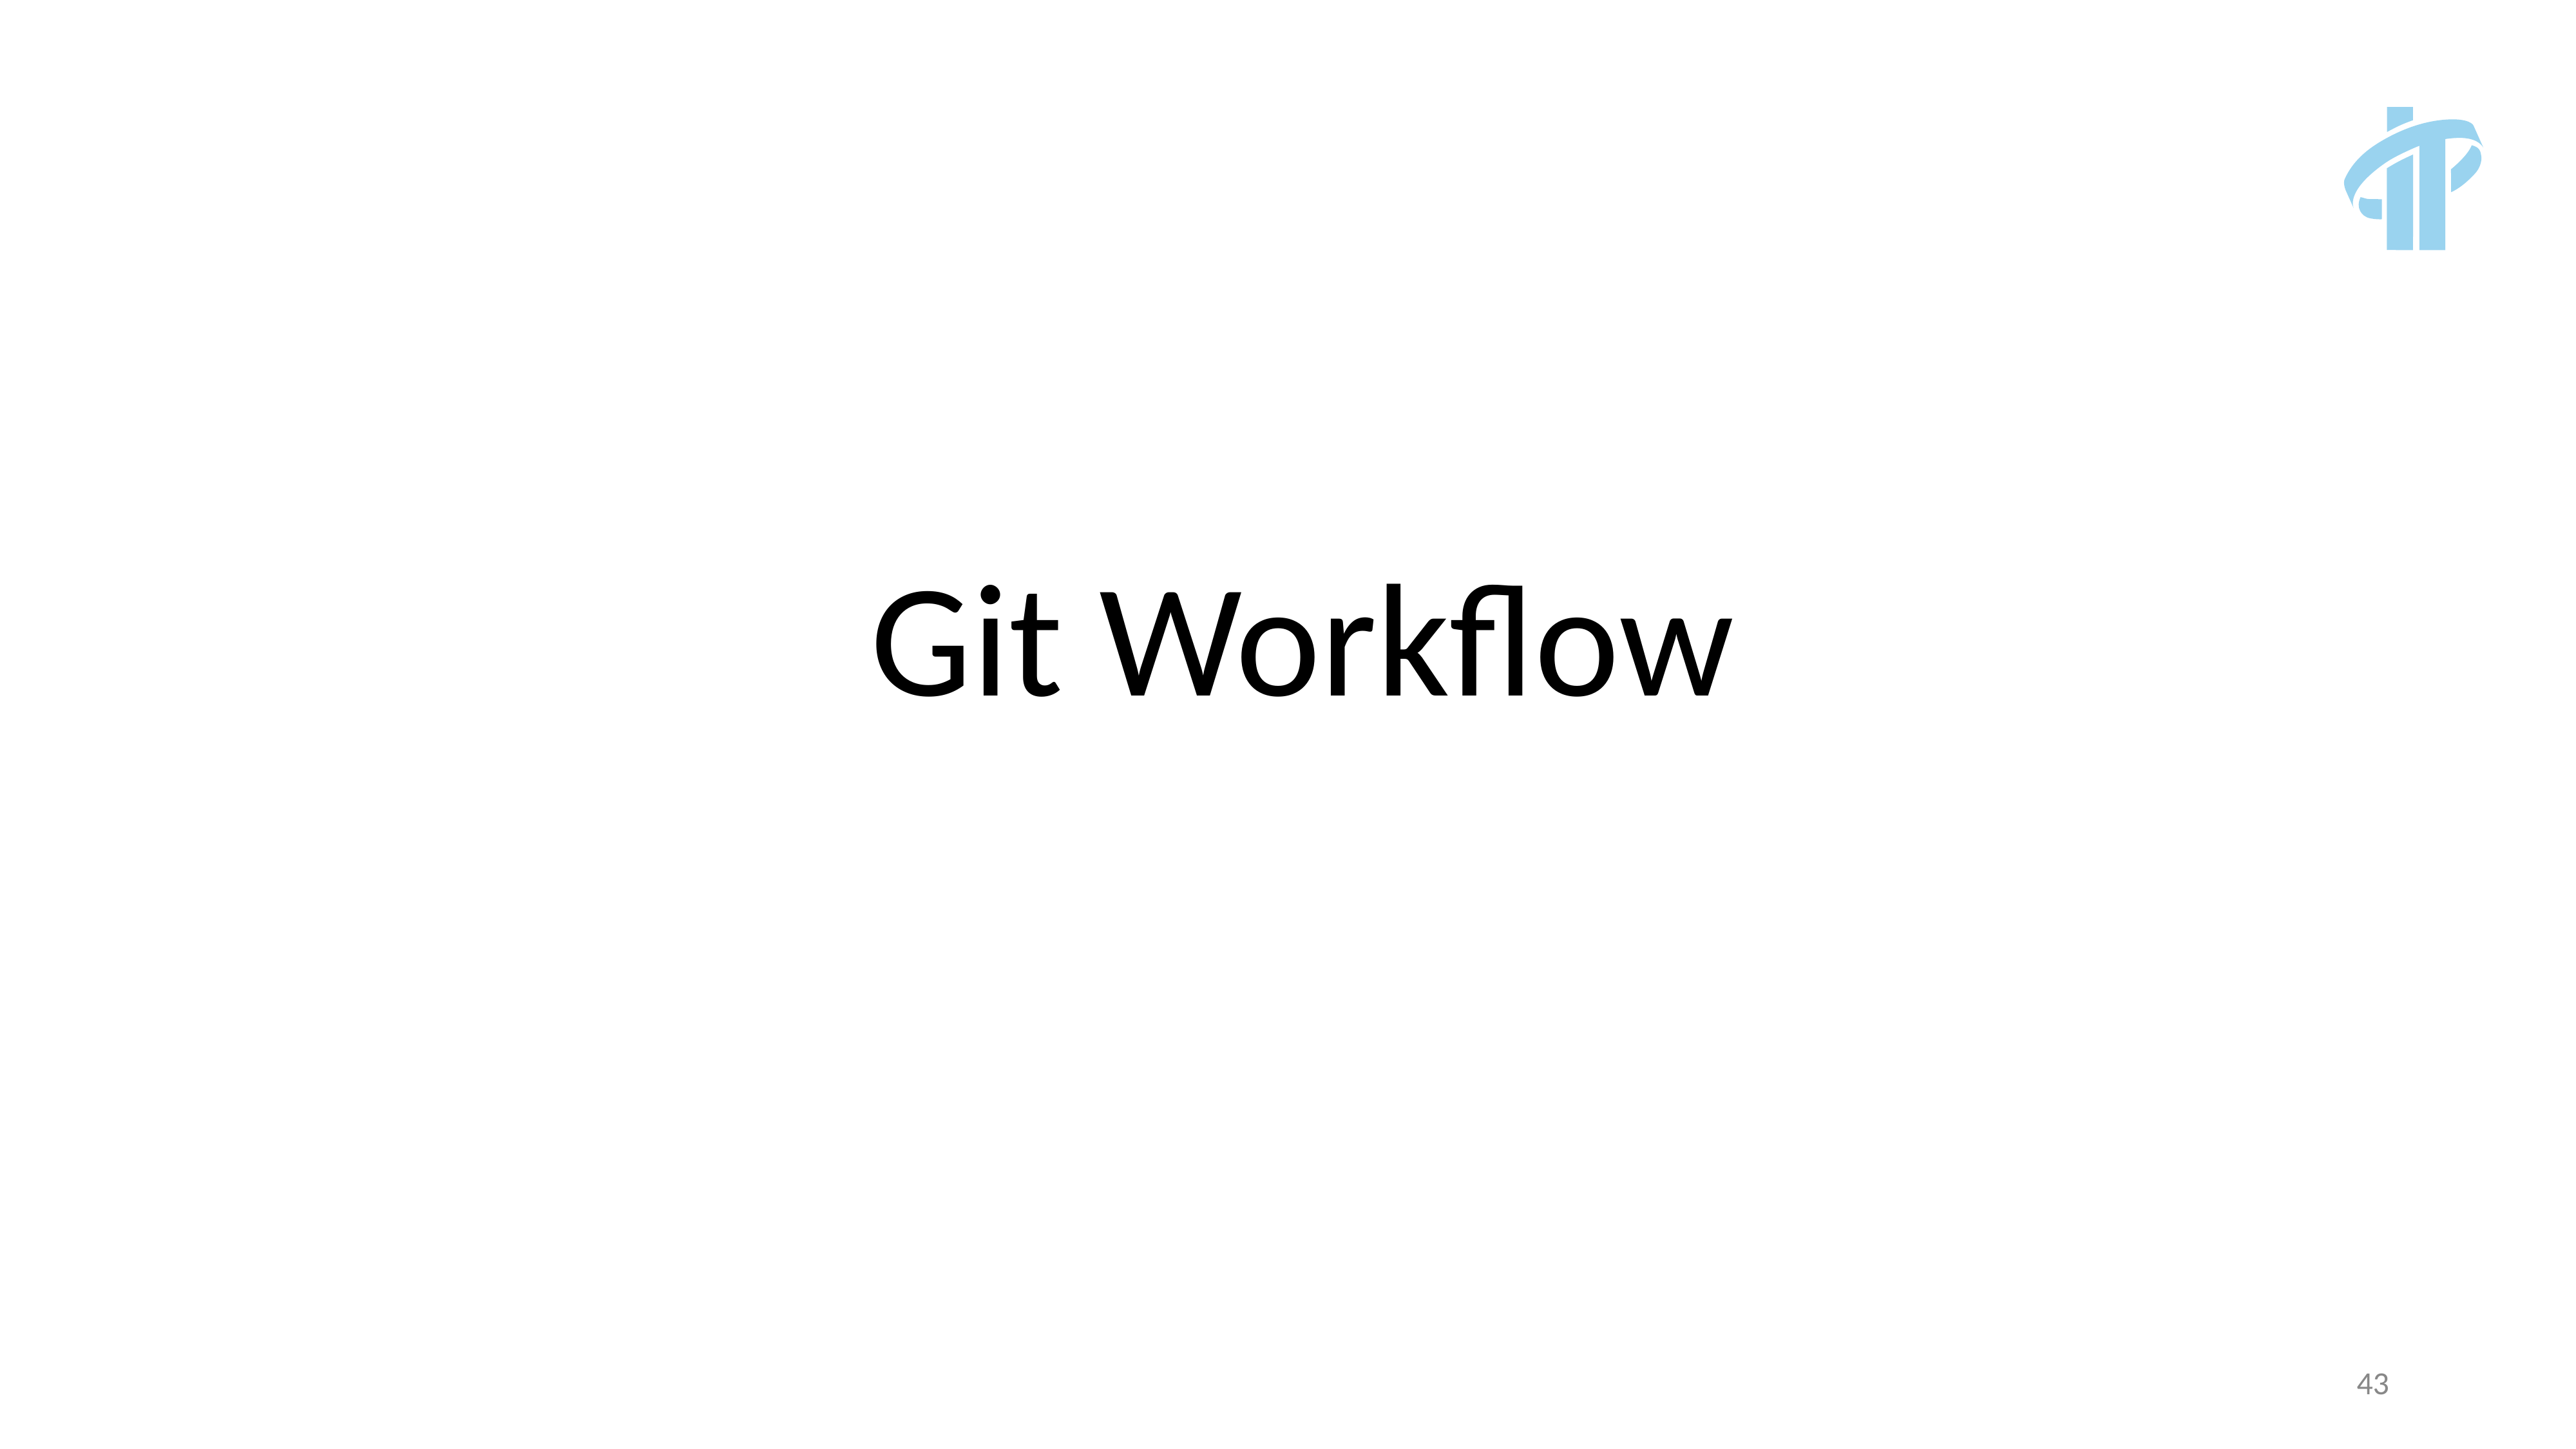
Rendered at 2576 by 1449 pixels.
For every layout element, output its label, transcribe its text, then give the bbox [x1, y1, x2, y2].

text_box Git Workflow [337, 392, 2269, 896]
slide_number ‹#› [1819, 1343, 2399, 1421]
